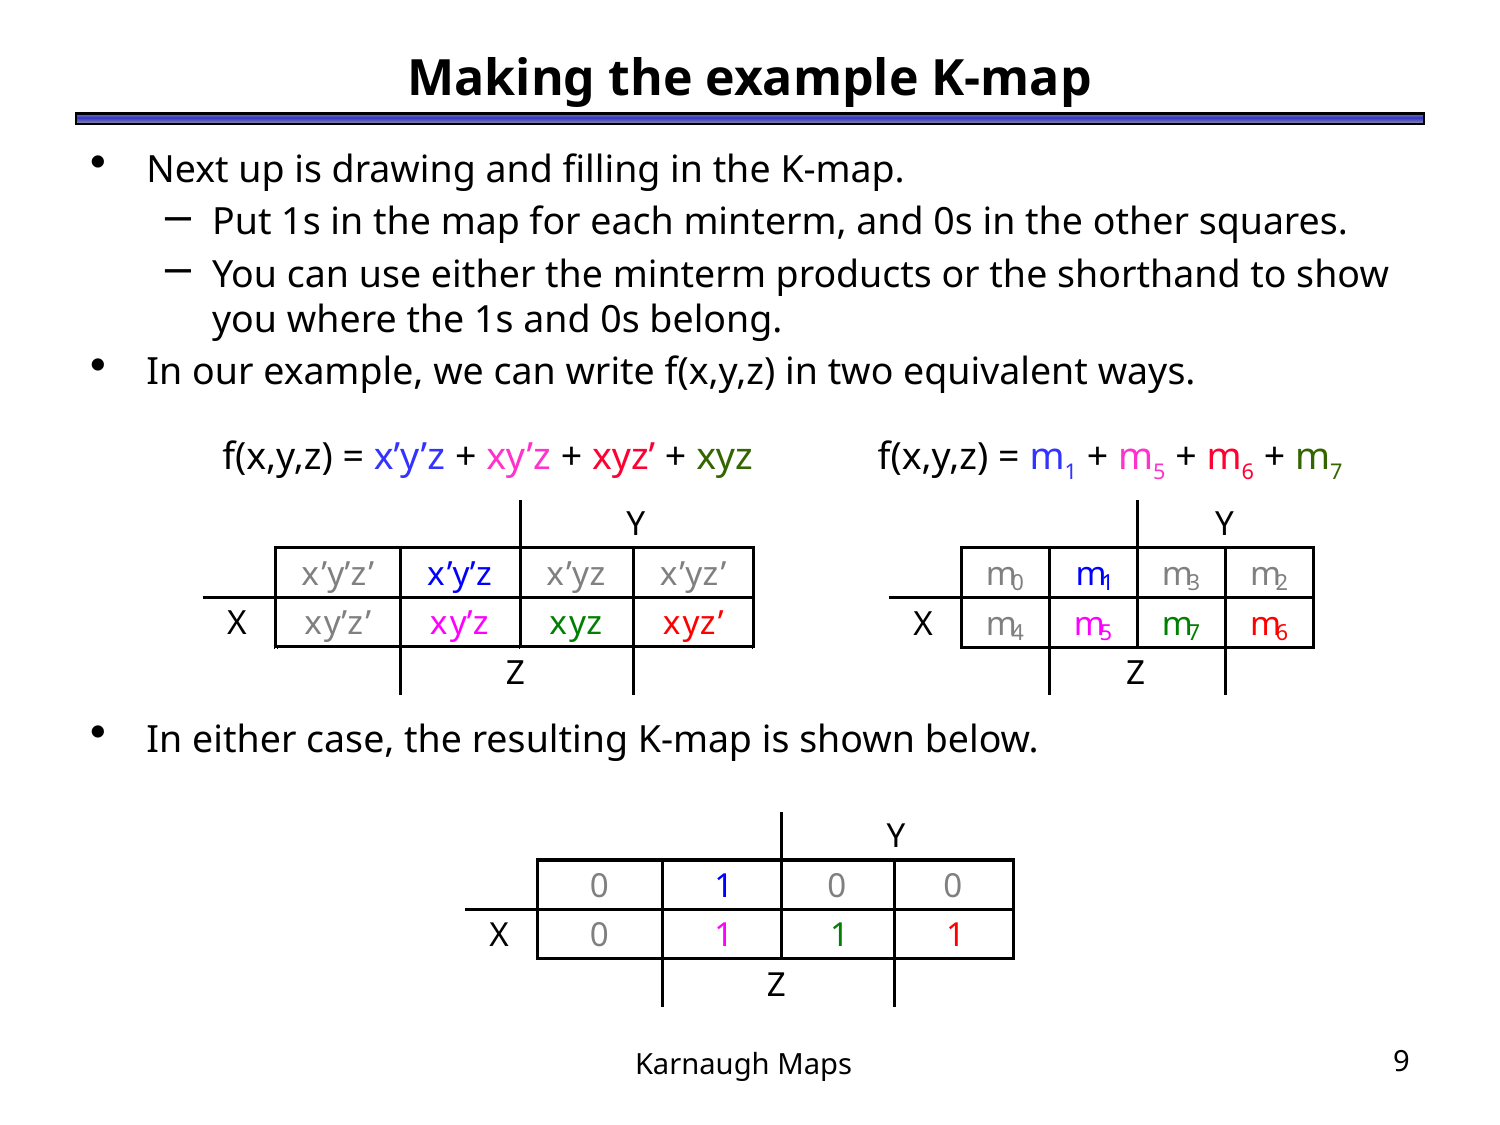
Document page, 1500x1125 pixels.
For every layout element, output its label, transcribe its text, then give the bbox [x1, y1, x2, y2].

list Next up is drawing and filling in the K-map. Put 1s in the map for each minterm, and 0s in the other squares. You can use either the minterm products or the shorthand to show you where the 1s and 0s belong. In our example, we can write f(x,y,z) in two equivalent ways. In either case, the resulting K-map is shown below. [75, 137, 1425, 988]
footer Karnaugh Maps [450, 1044, 1038, 1100]
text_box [862, 424, 1359, 721]
slide_number 9 [1112, 1025, 1425, 1100]
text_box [449, 812, 1045, 1044]
title Making the example K-map [75, 37, 1425, 113]
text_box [187, 424, 789, 728]
